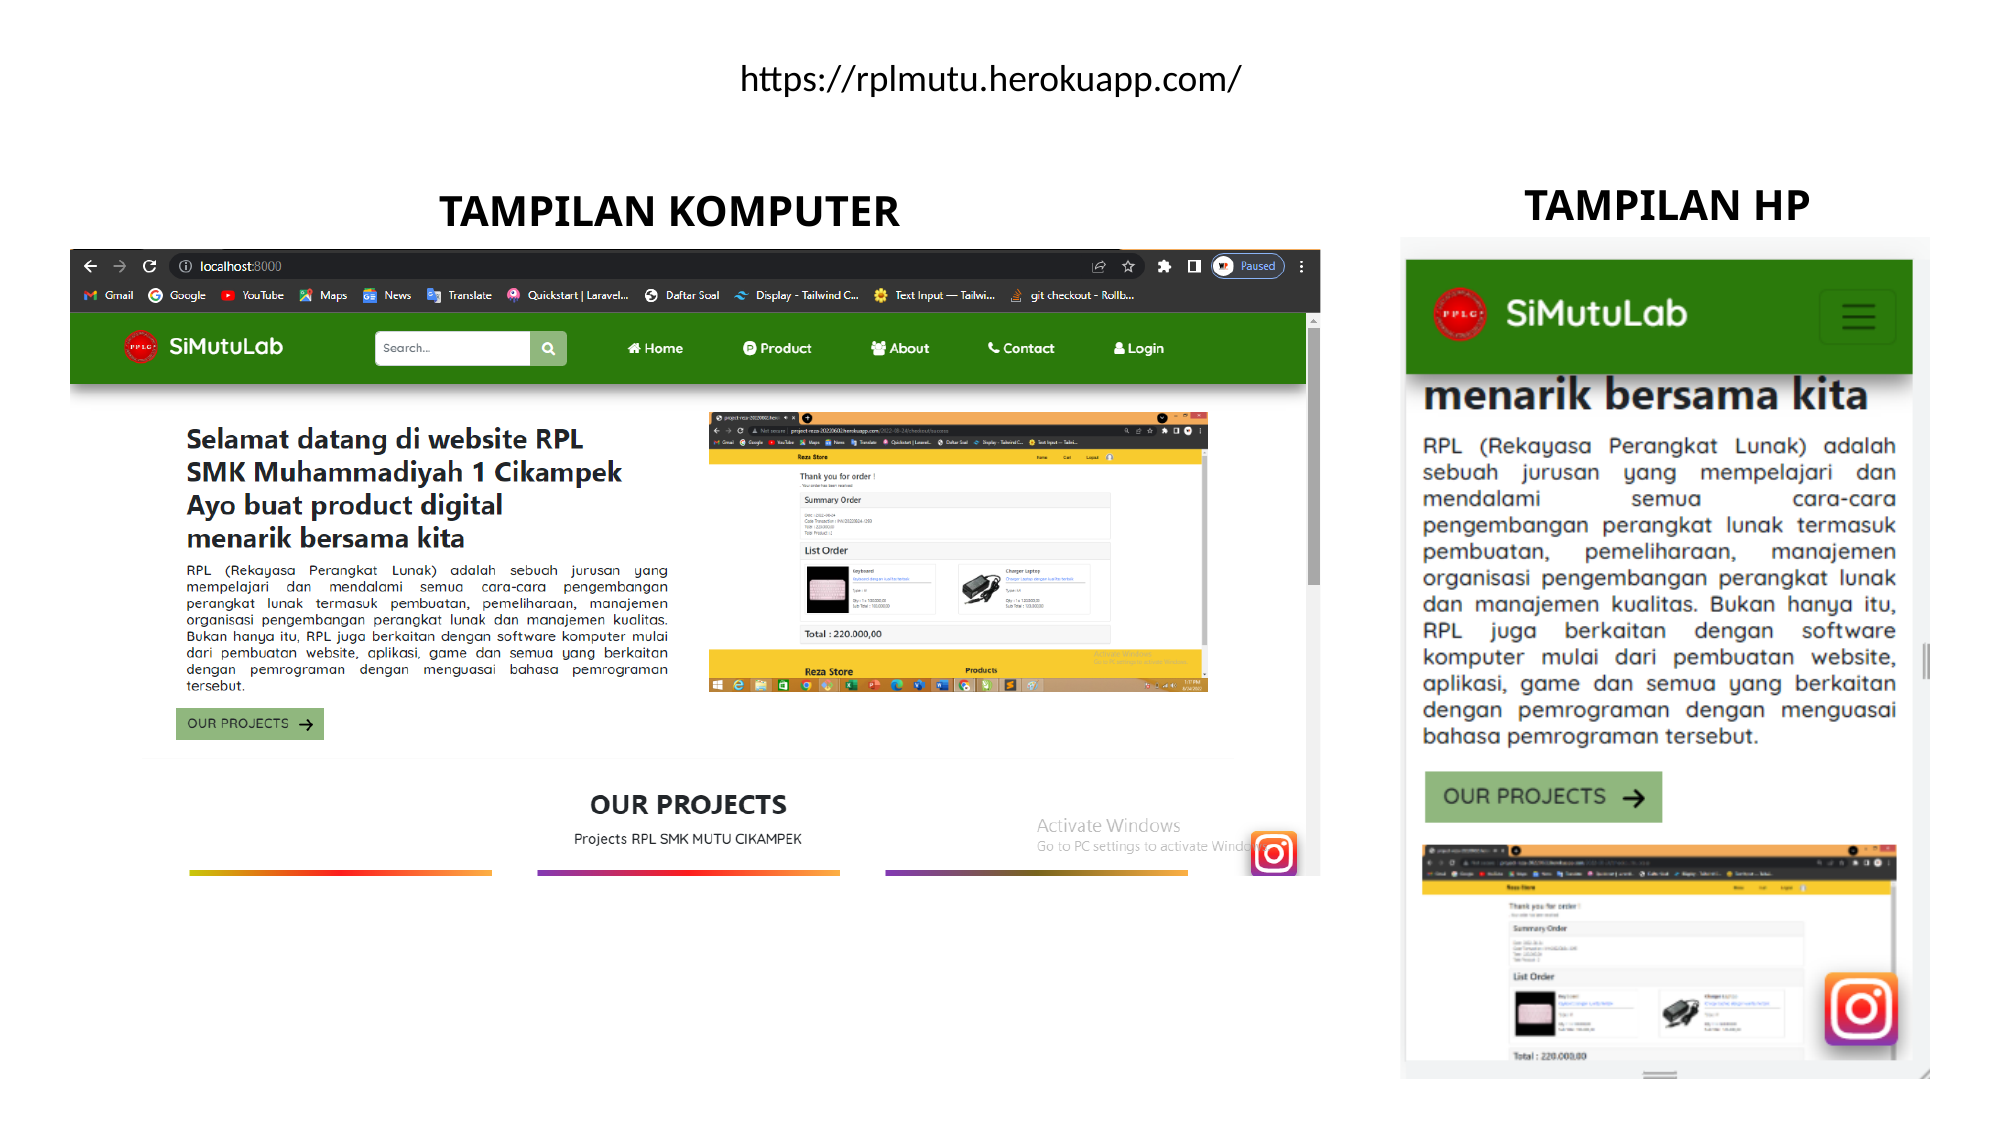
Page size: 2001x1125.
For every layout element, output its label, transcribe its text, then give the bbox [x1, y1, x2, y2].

picture [1400, 237, 1930, 1079]
text_box TAMPILAN HP [1509, 171, 2000, 236]
picture [70, 249, 1321, 876]
text_box TAMPILAN KOMPUTER [424, 176, 1049, 242]
text_box https://rplmutu.herokuapp.com/ [725, 46, 1725, 107]
